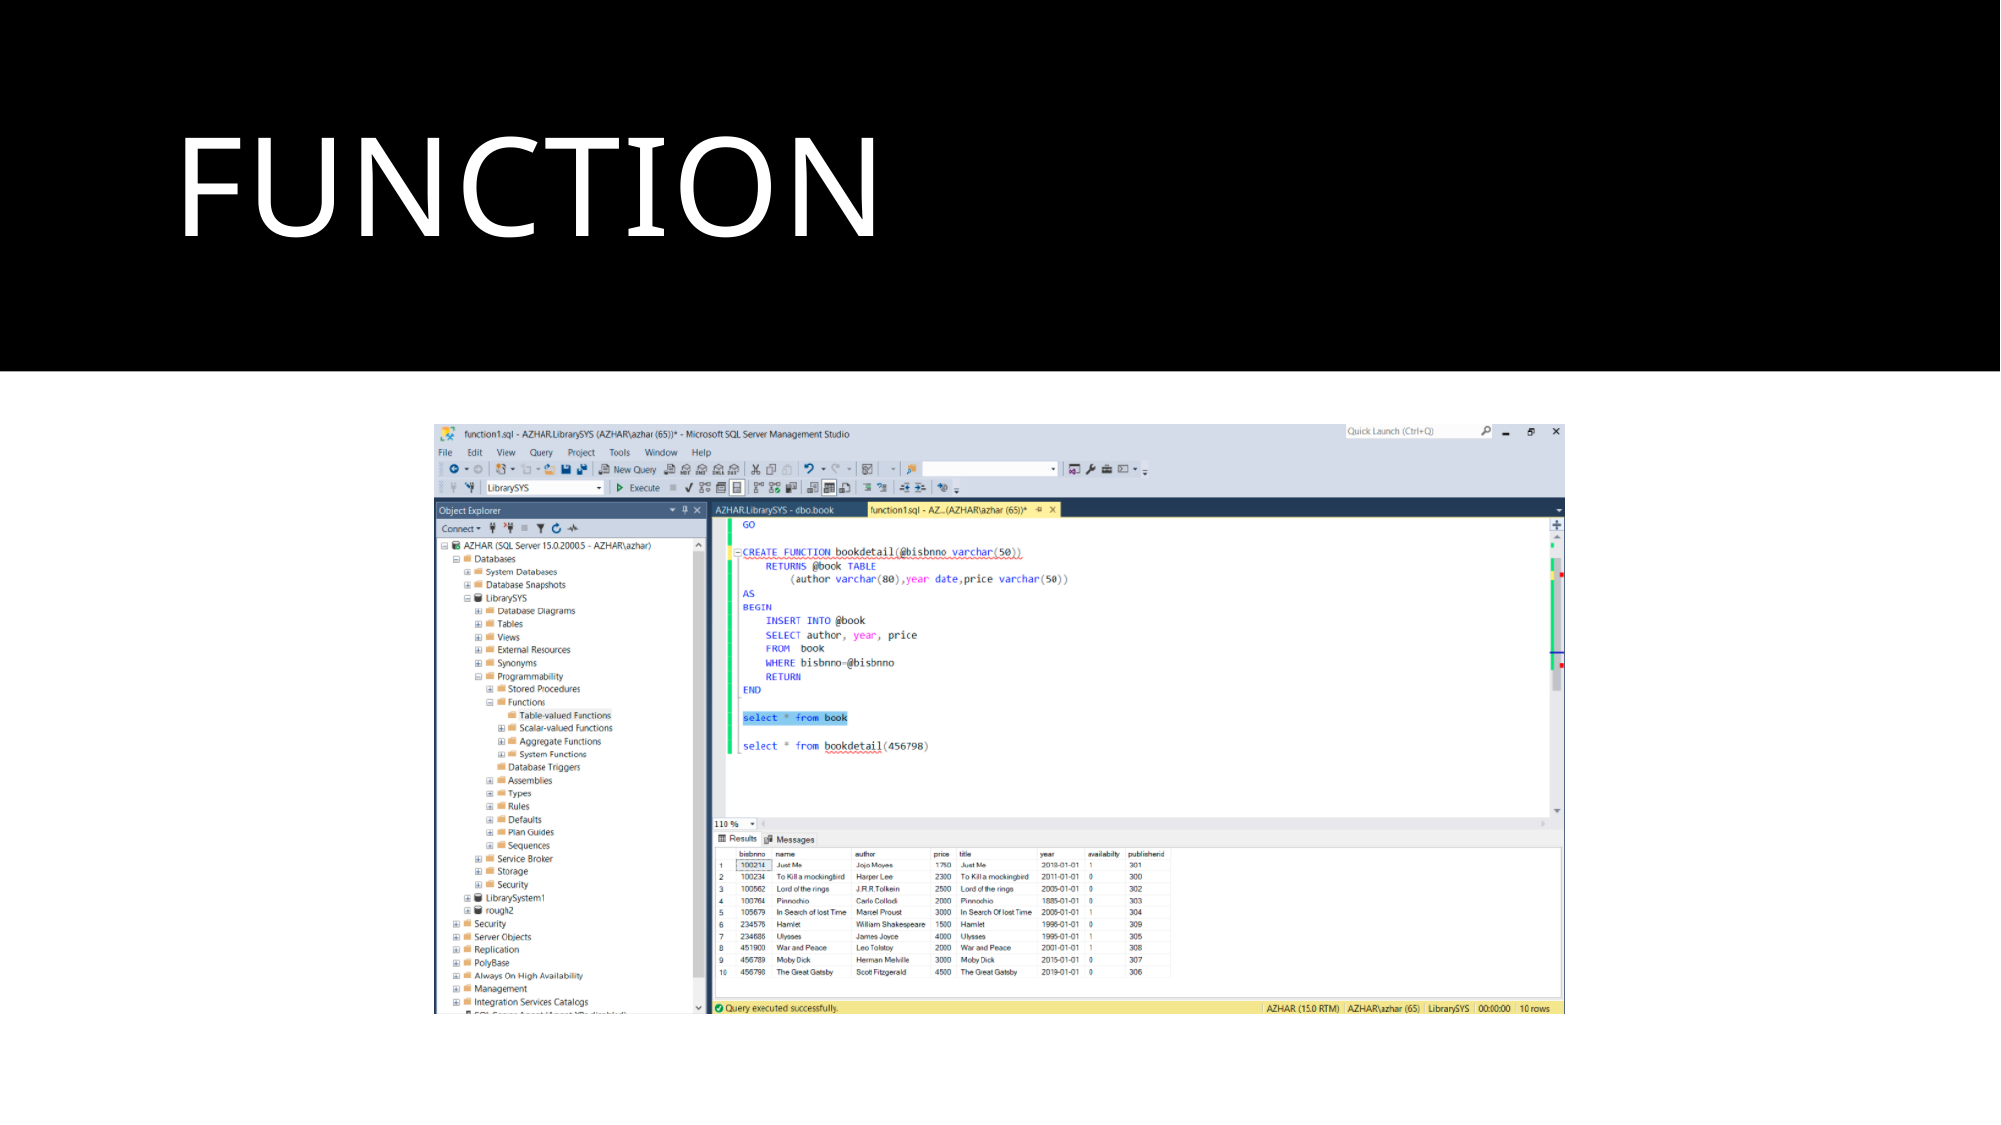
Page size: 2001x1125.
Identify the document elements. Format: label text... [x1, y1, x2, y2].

title Function [157, 52, 1842, 332]
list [434, 424, 1565, 1015]
